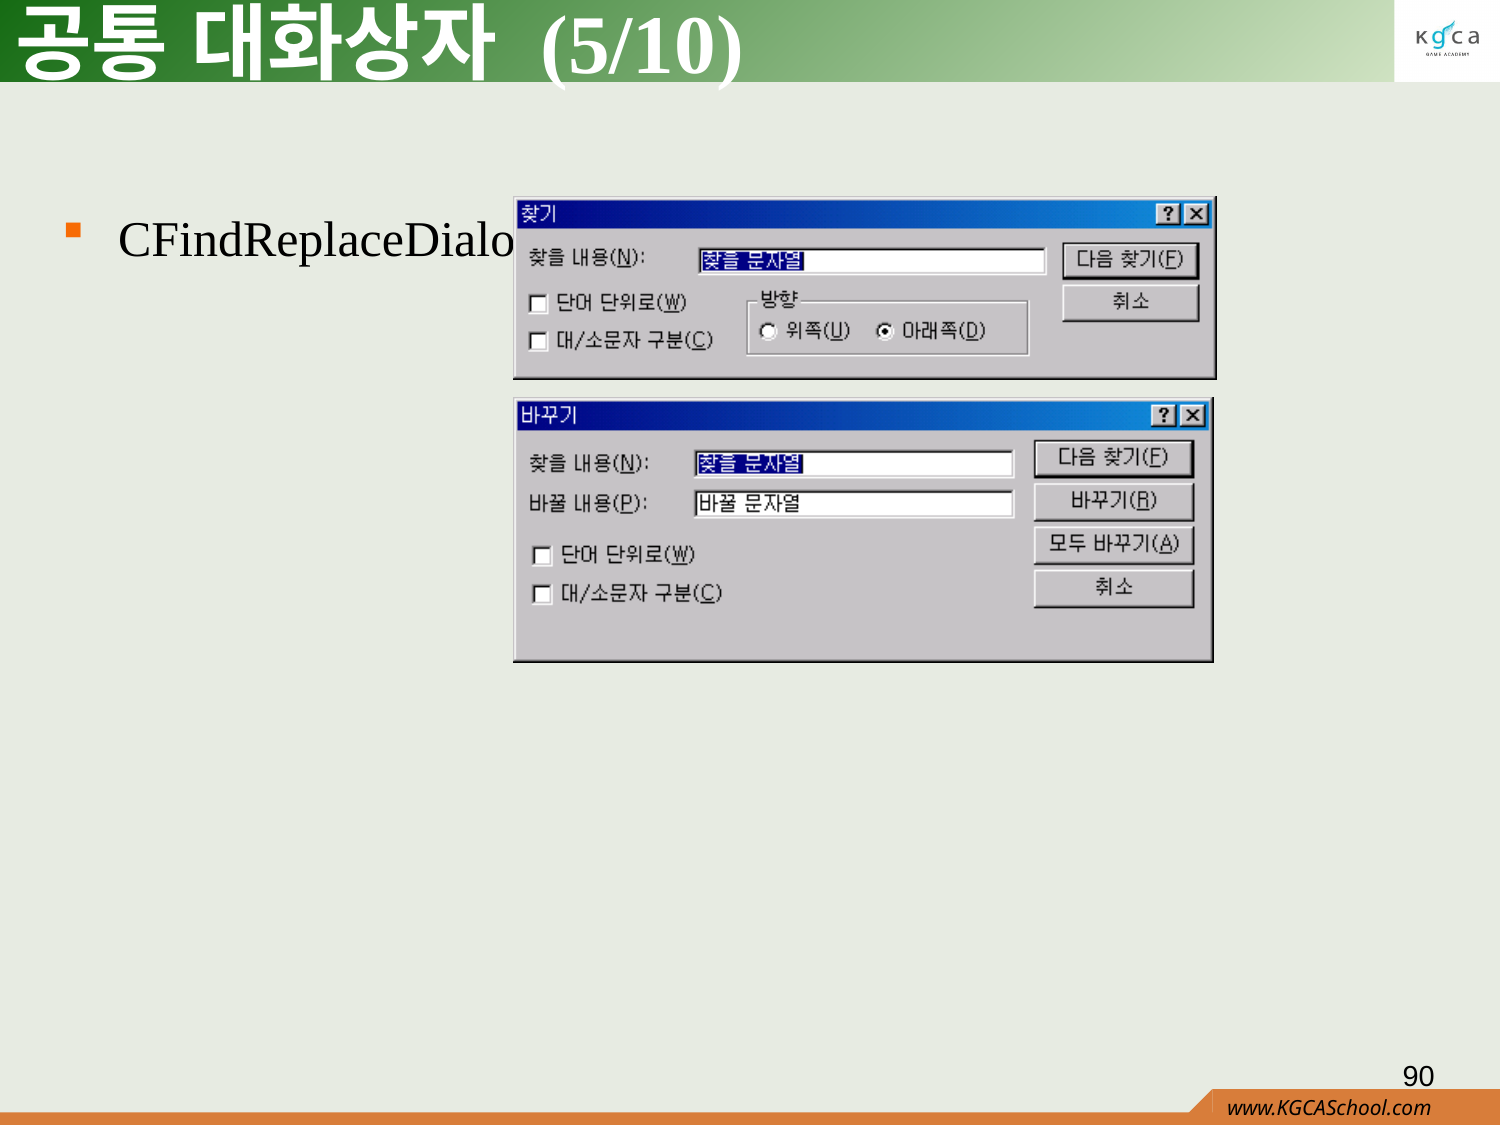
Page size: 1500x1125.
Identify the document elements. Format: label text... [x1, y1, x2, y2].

title 리스트 컨트롤 클래스 (10/17) [512, 395, 1218, 668]
title 공통 대화상자 (5/10) [0, 1, 1407, 79]
title 리스트 컨트롤 클래스 (10/17) [512, 198, 1221, 384]
picture [1394, 0, 1500, 82]
title 개요 (4/4) [505, 198, 1226, 674]
list CFindReplaceDialog [46, 198, 1454, 1091]
picture [513, 396, 1215, 664]
slide_number 90 [1137, 1049, 1451, 1101]
picture [513, 195, 1218, 381]
